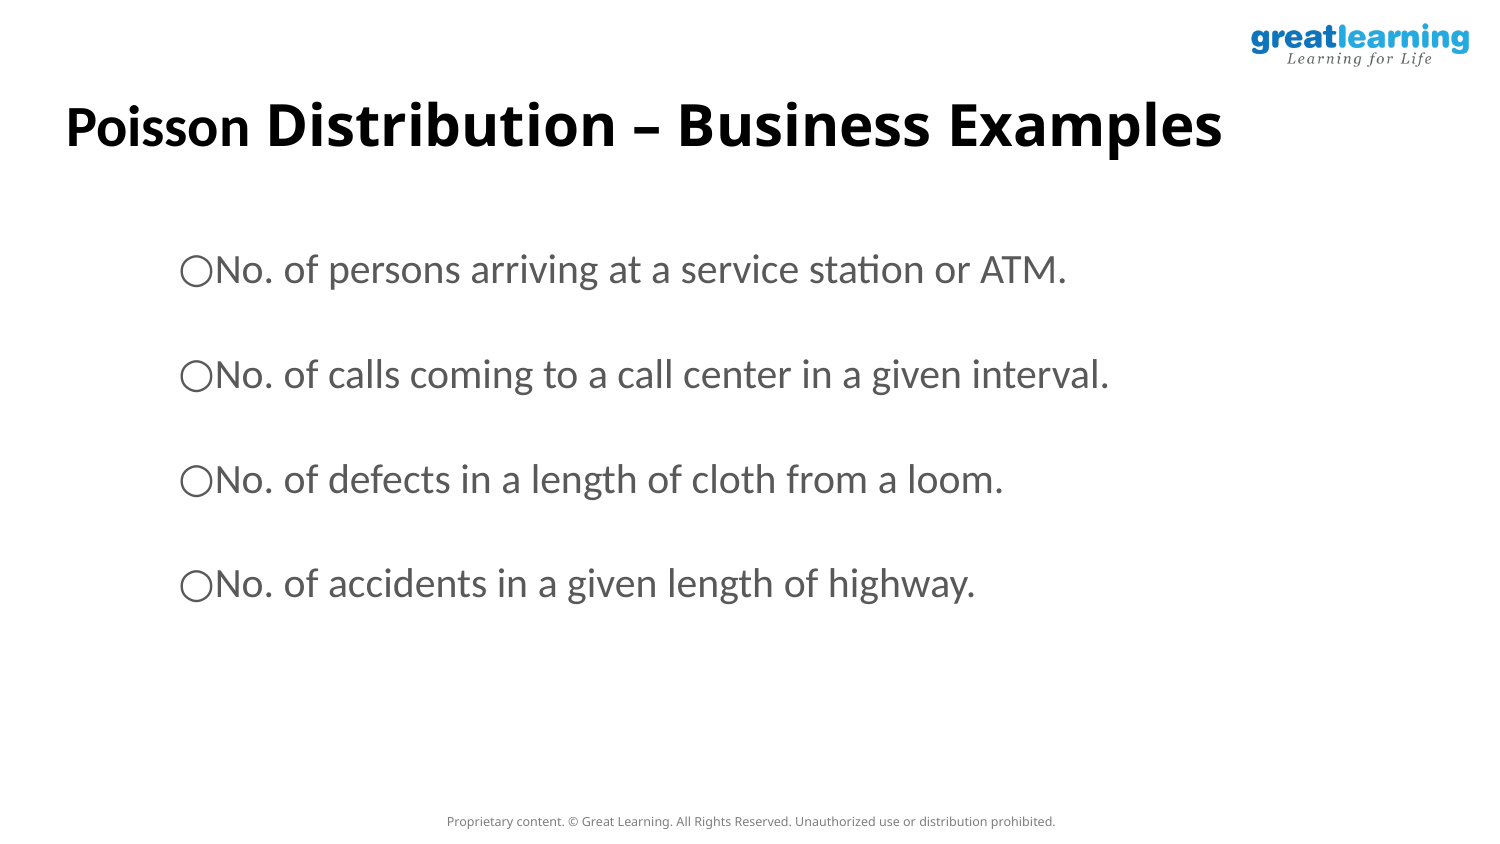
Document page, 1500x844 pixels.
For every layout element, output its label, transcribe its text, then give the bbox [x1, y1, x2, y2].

picture [1251, 23, 1469, 67]
title Poisson Distribution – Business Examples [51, 72, 1449, 167]
list No. of persons arriving at a service station or ATM. No. of calls coming to a call center in a given interval. No. of defects in a length of cloth from a loom. No. of accidents in a given length of highway. [121, 218, 1365, 702]
